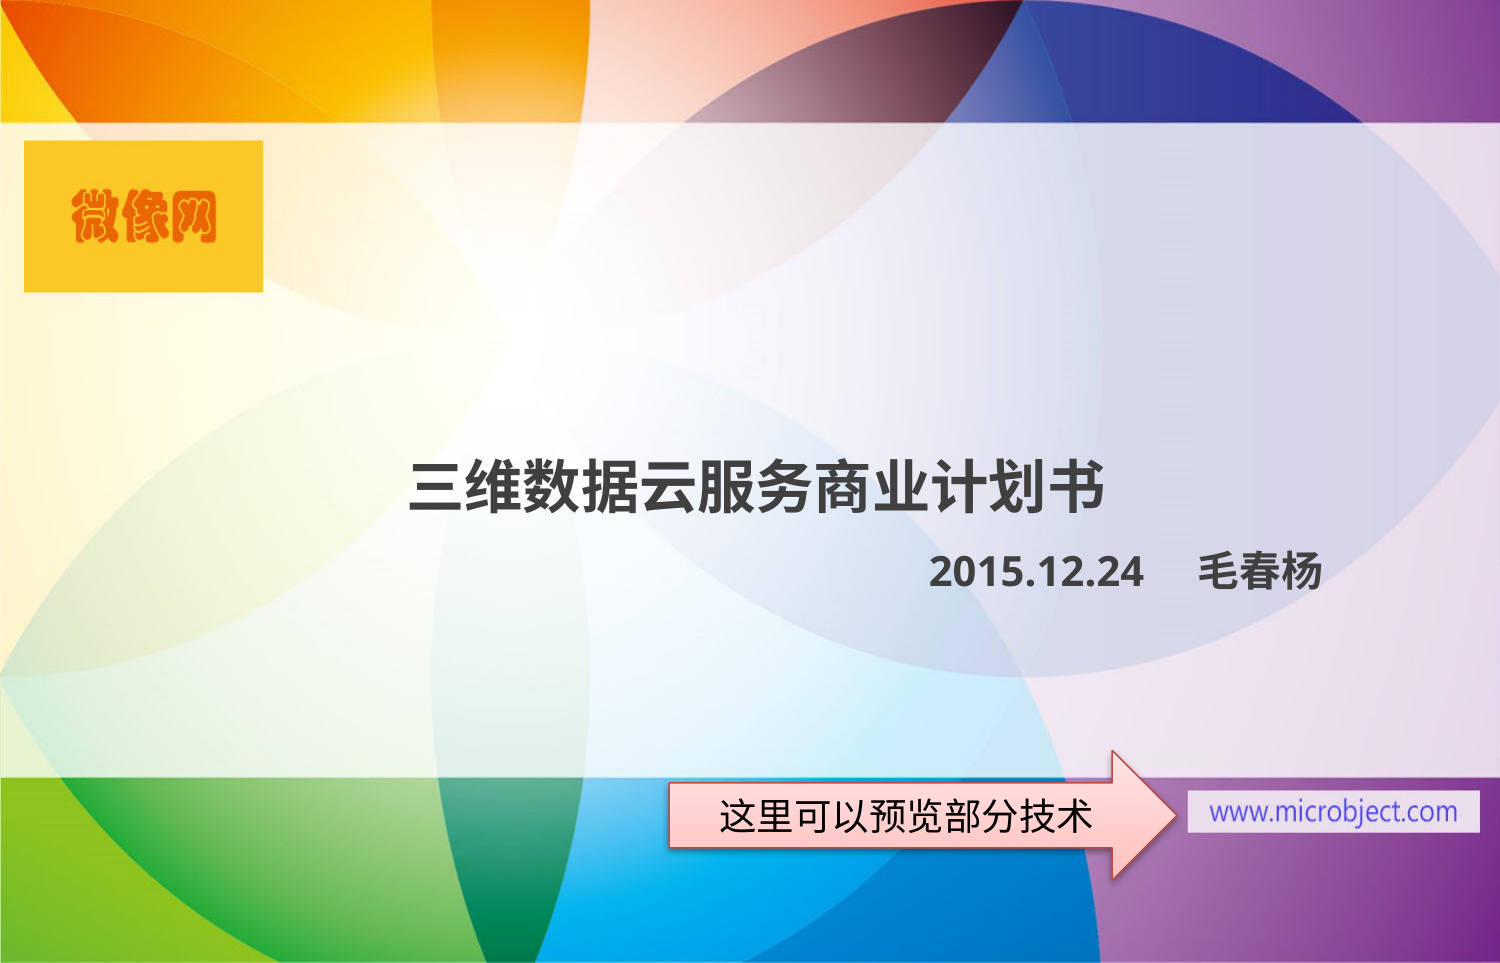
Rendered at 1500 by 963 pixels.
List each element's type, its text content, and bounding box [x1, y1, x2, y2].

picture [0, 0, 1500, 963]
text_box 这里可以预览部分技术 [668, 749, 1178, 882]
text_box 三维数据云服务商业计划书 2015.12.24 毛春杨 [46, 363, 1465, 647]
